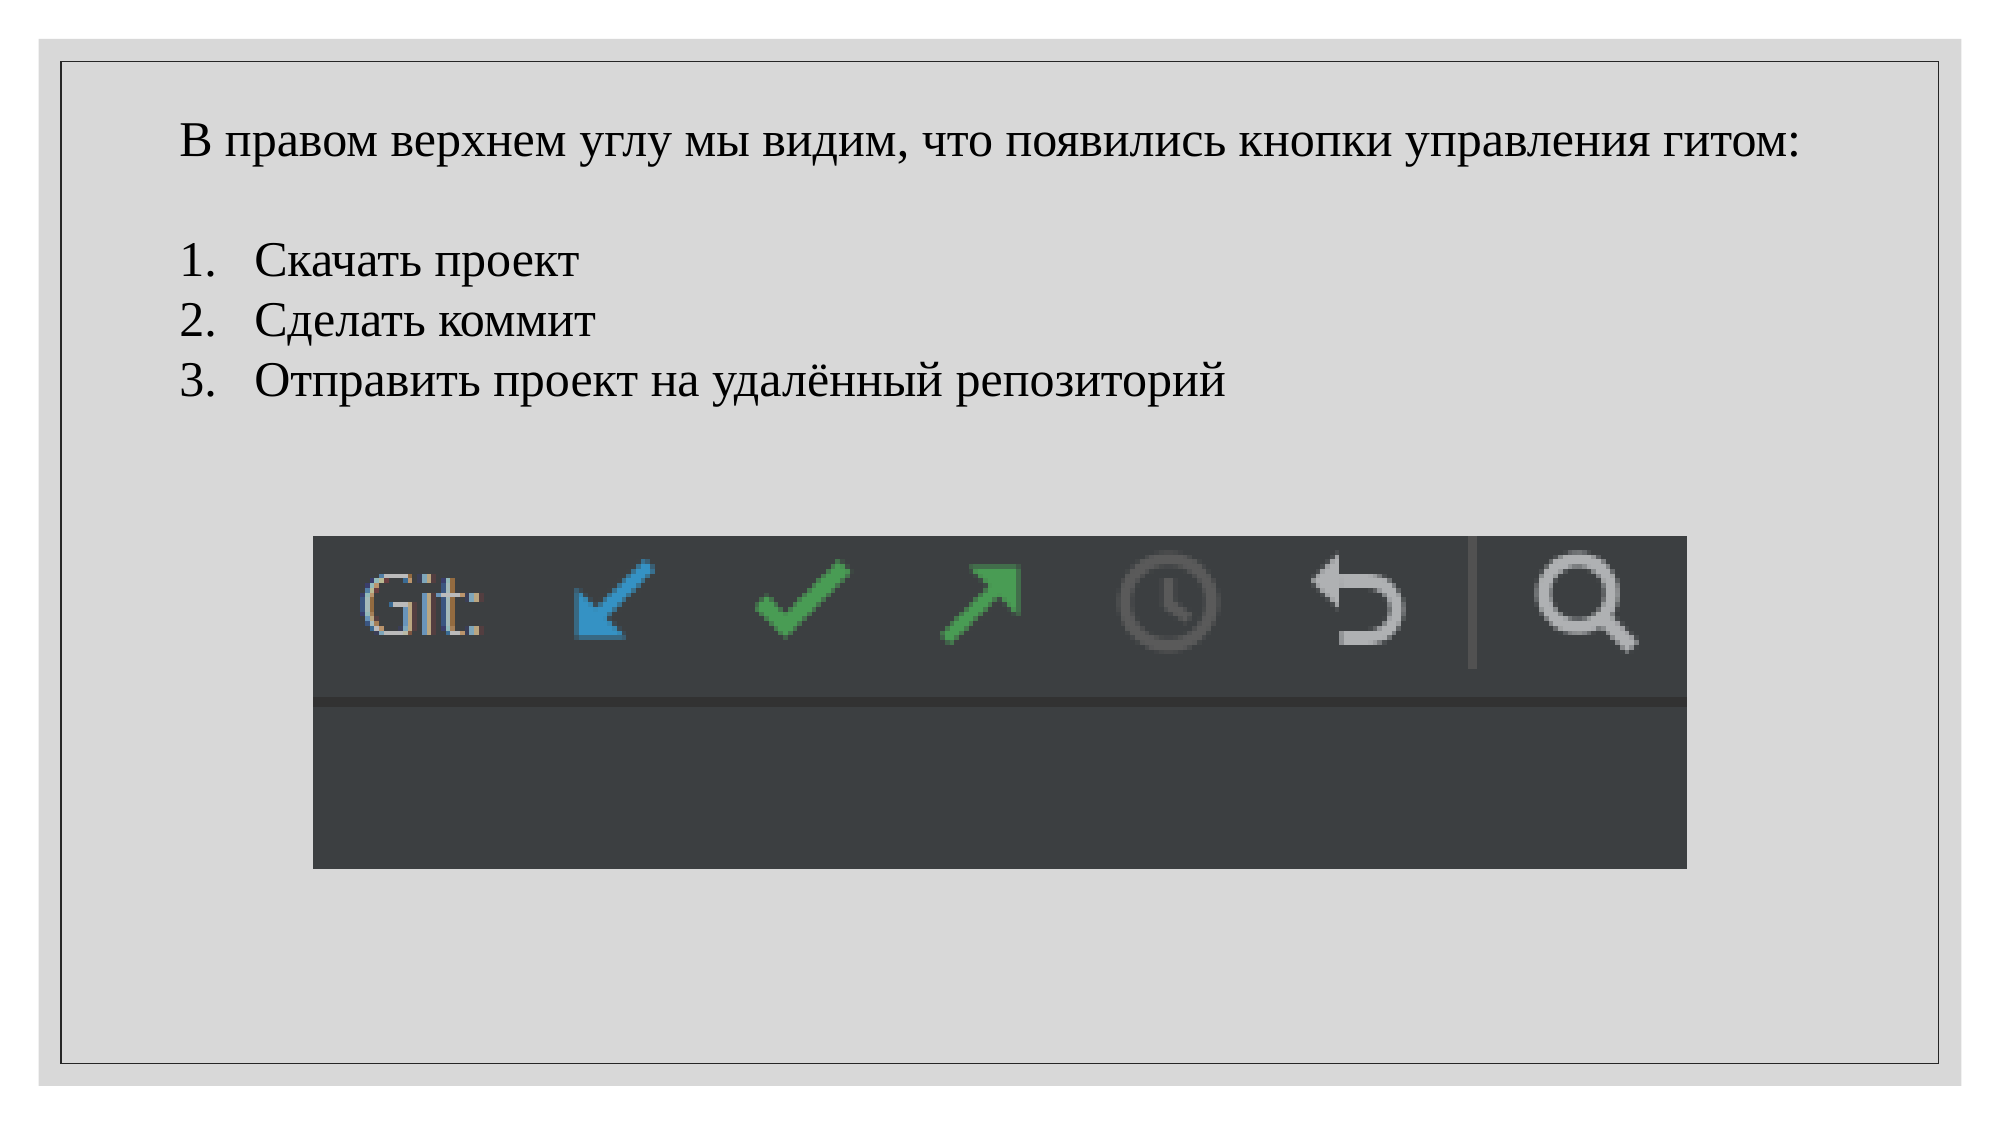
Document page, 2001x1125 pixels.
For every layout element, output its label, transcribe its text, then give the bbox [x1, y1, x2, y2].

picture [313, 536, 1687, 869]
text_box В правом верхнем углу мы видим, что появились кнопки управления гитом: Скачать проект Сделать коммит Отправить проект на удалённый репозиторий [164, 98, 1836, 414]
